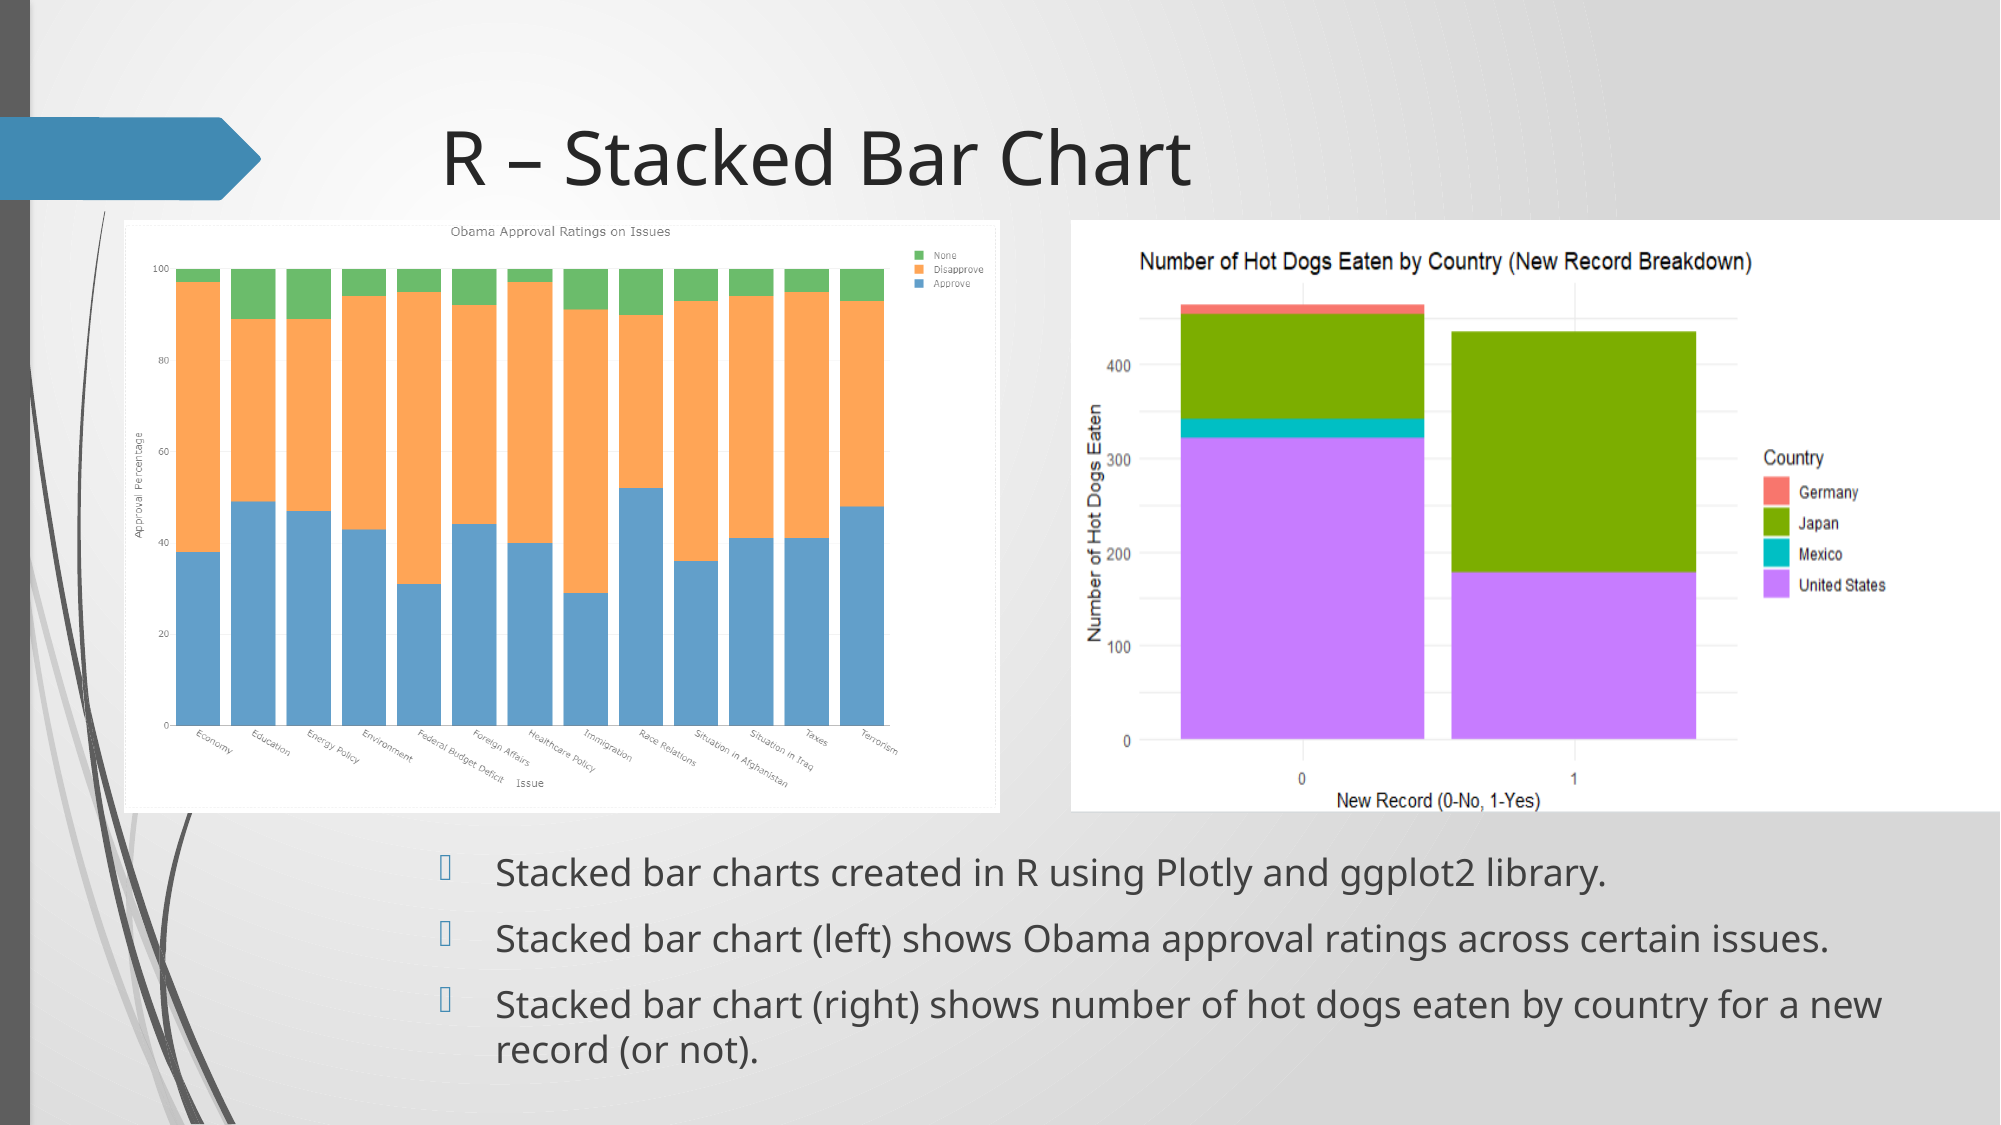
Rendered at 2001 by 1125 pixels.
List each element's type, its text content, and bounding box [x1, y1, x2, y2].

list Stacked bar charts created in R using Plotly and ggplot2 library. Stacked bar chart (left) shows Obama approval ratings across certain issues. Stacked bar chart (right) shows number of hot dogs eaten by country for a new record (or not). [424, 841, 1923, 1097]
picture [124, 220, 1001, 813]
title R – Stacked Bar Chart [425, 102, 1888, 313]
picture [1070, 220, 2000, 813]
